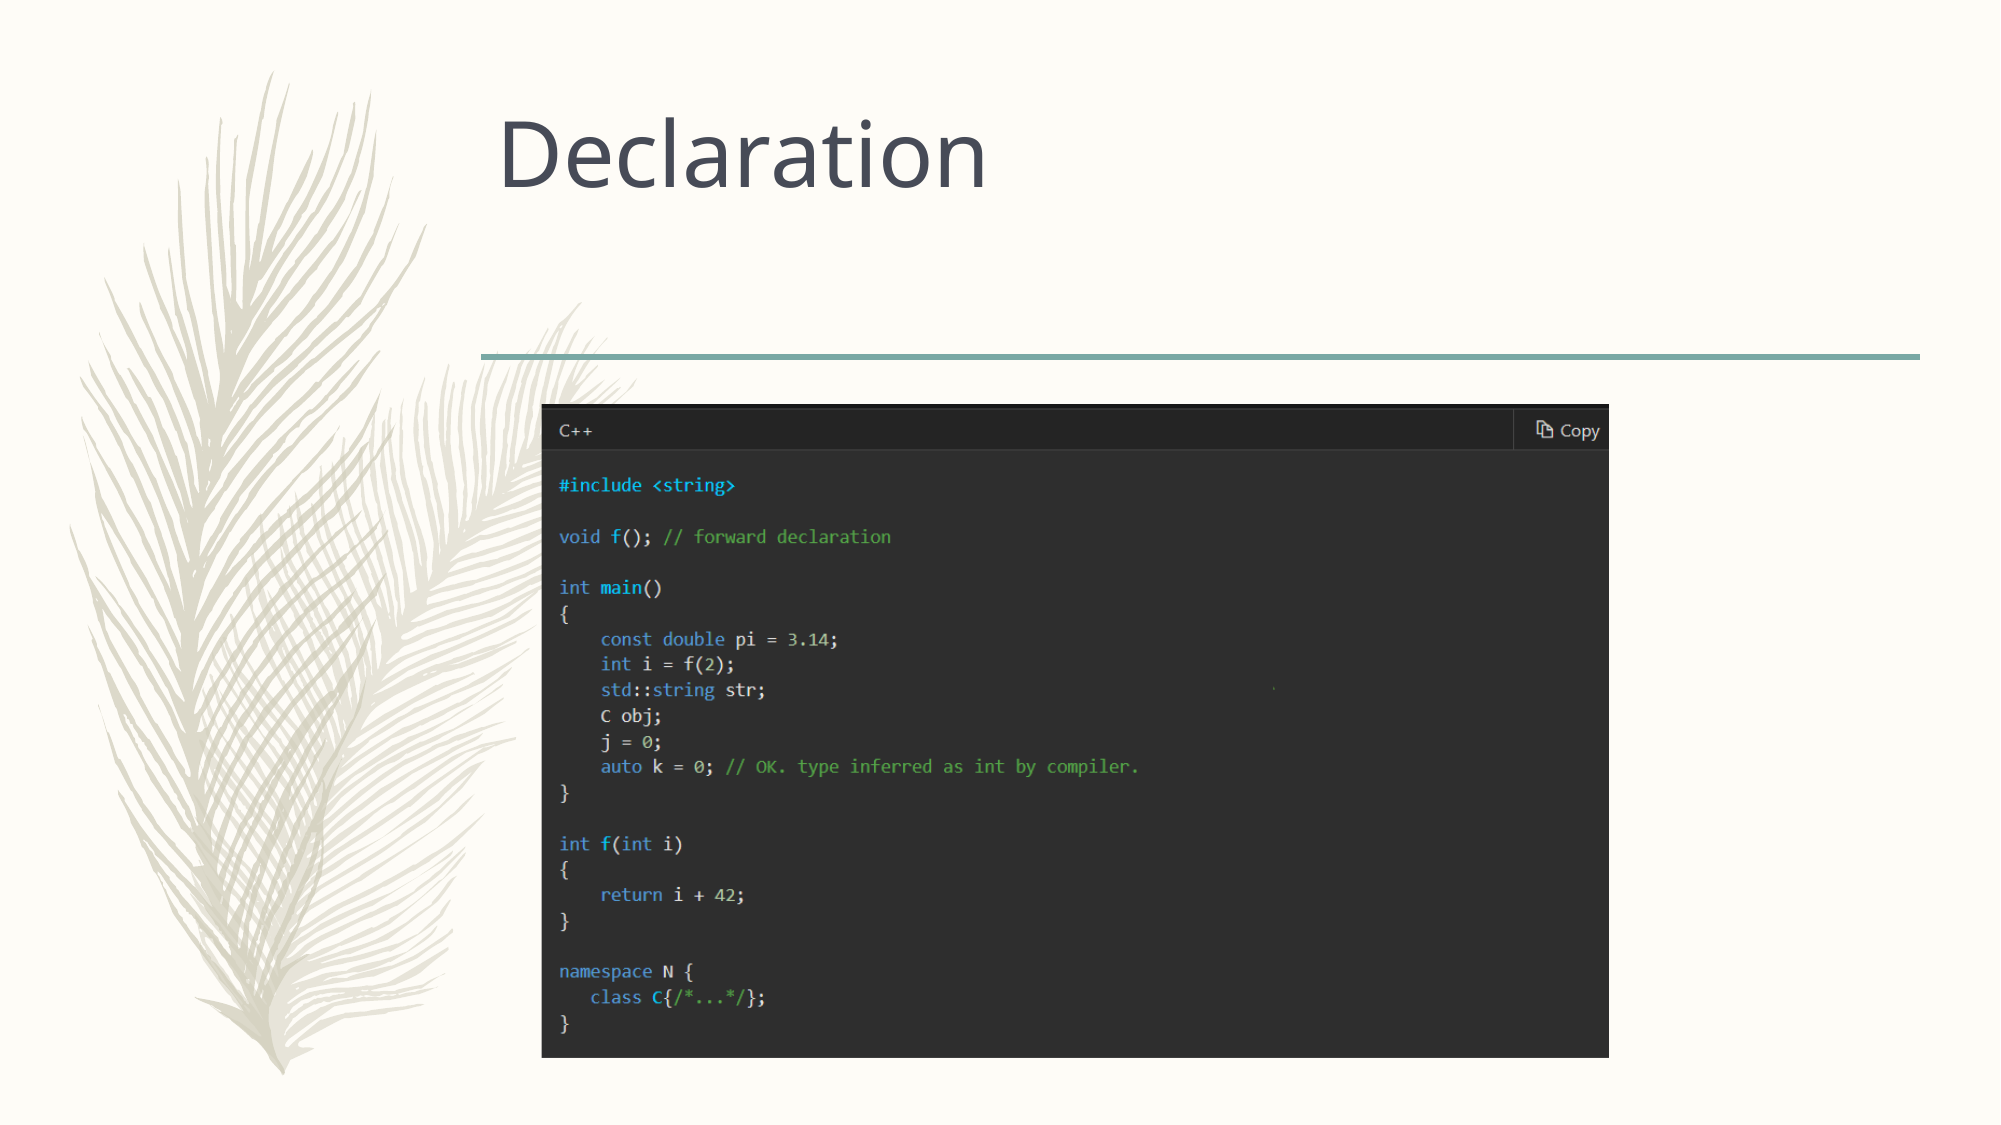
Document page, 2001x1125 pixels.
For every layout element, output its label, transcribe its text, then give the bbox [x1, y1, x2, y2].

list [541, 404, 1609, 1058]
title Declaration [481, 93, 1920, 350]
